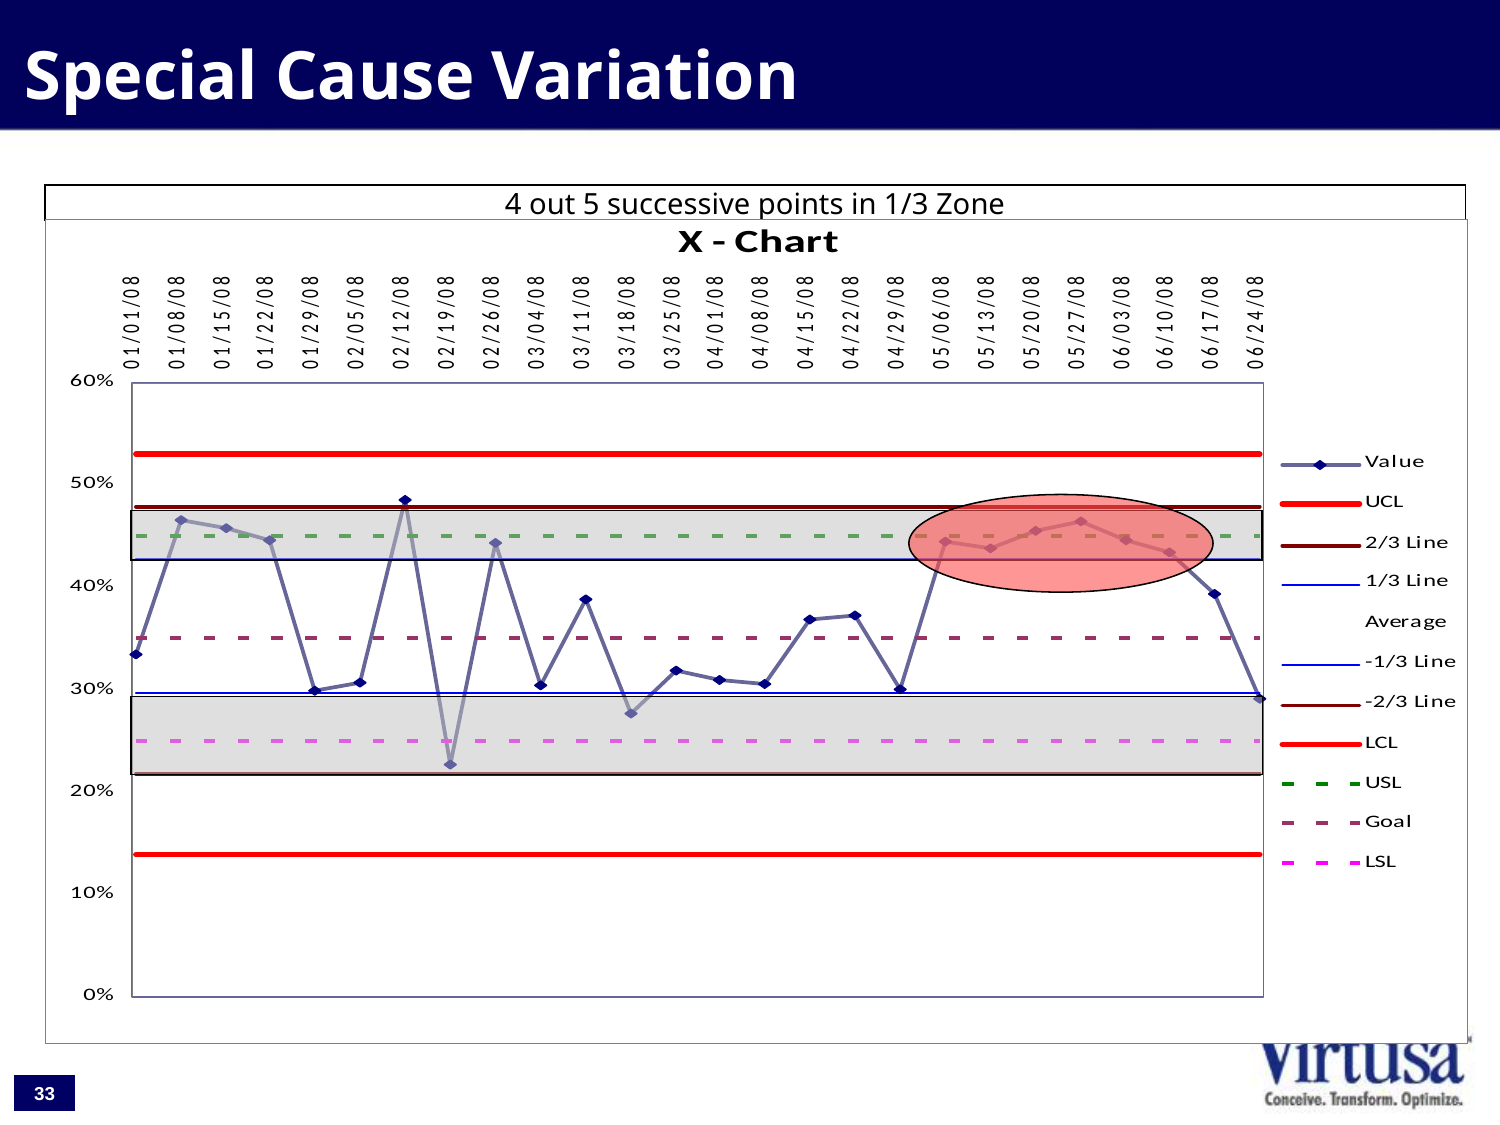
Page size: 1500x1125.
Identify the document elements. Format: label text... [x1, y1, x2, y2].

text_box Special Cause Variation [24, 24, 1475, 113]
text_box 4 out 5 successive points in 1/3 Zone [44, 185, 1466, 210]
picture [0, 0, 1500, 1125]
